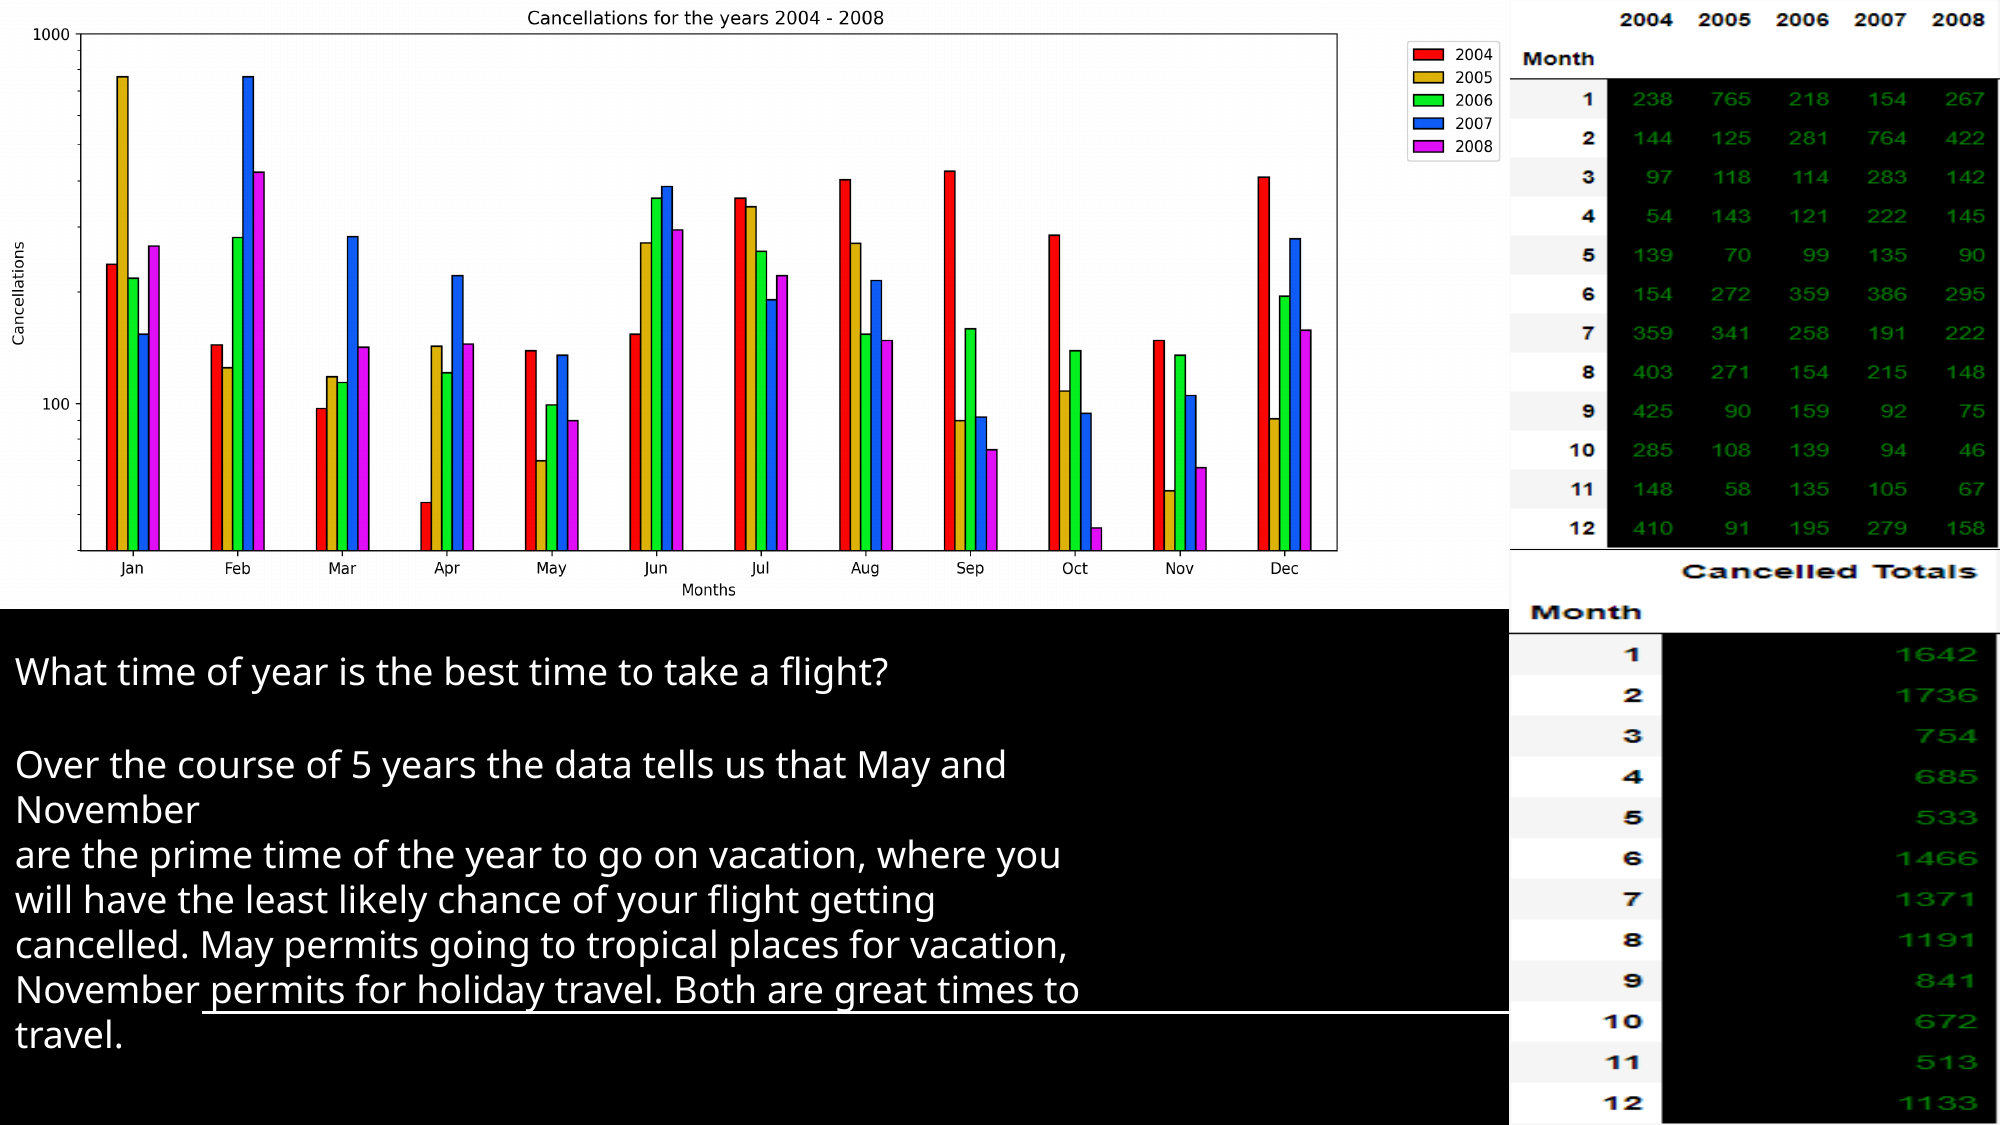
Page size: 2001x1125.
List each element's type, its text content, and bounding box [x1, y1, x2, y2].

picture [0, 0, 2000, 1125]
text_box What time of year is the best time to take a flight? [0, 640, 1122, 701]
text_box Over the course of 5 years the data tells us that May and November are the prime time of the year to go on vacation, where you will have the least likely chance of your flight getting cancelled. May permits going to tropical places for vacation, November permits for holiday travel. Both are great times to travel. [0, 733, 1122, 1064]
